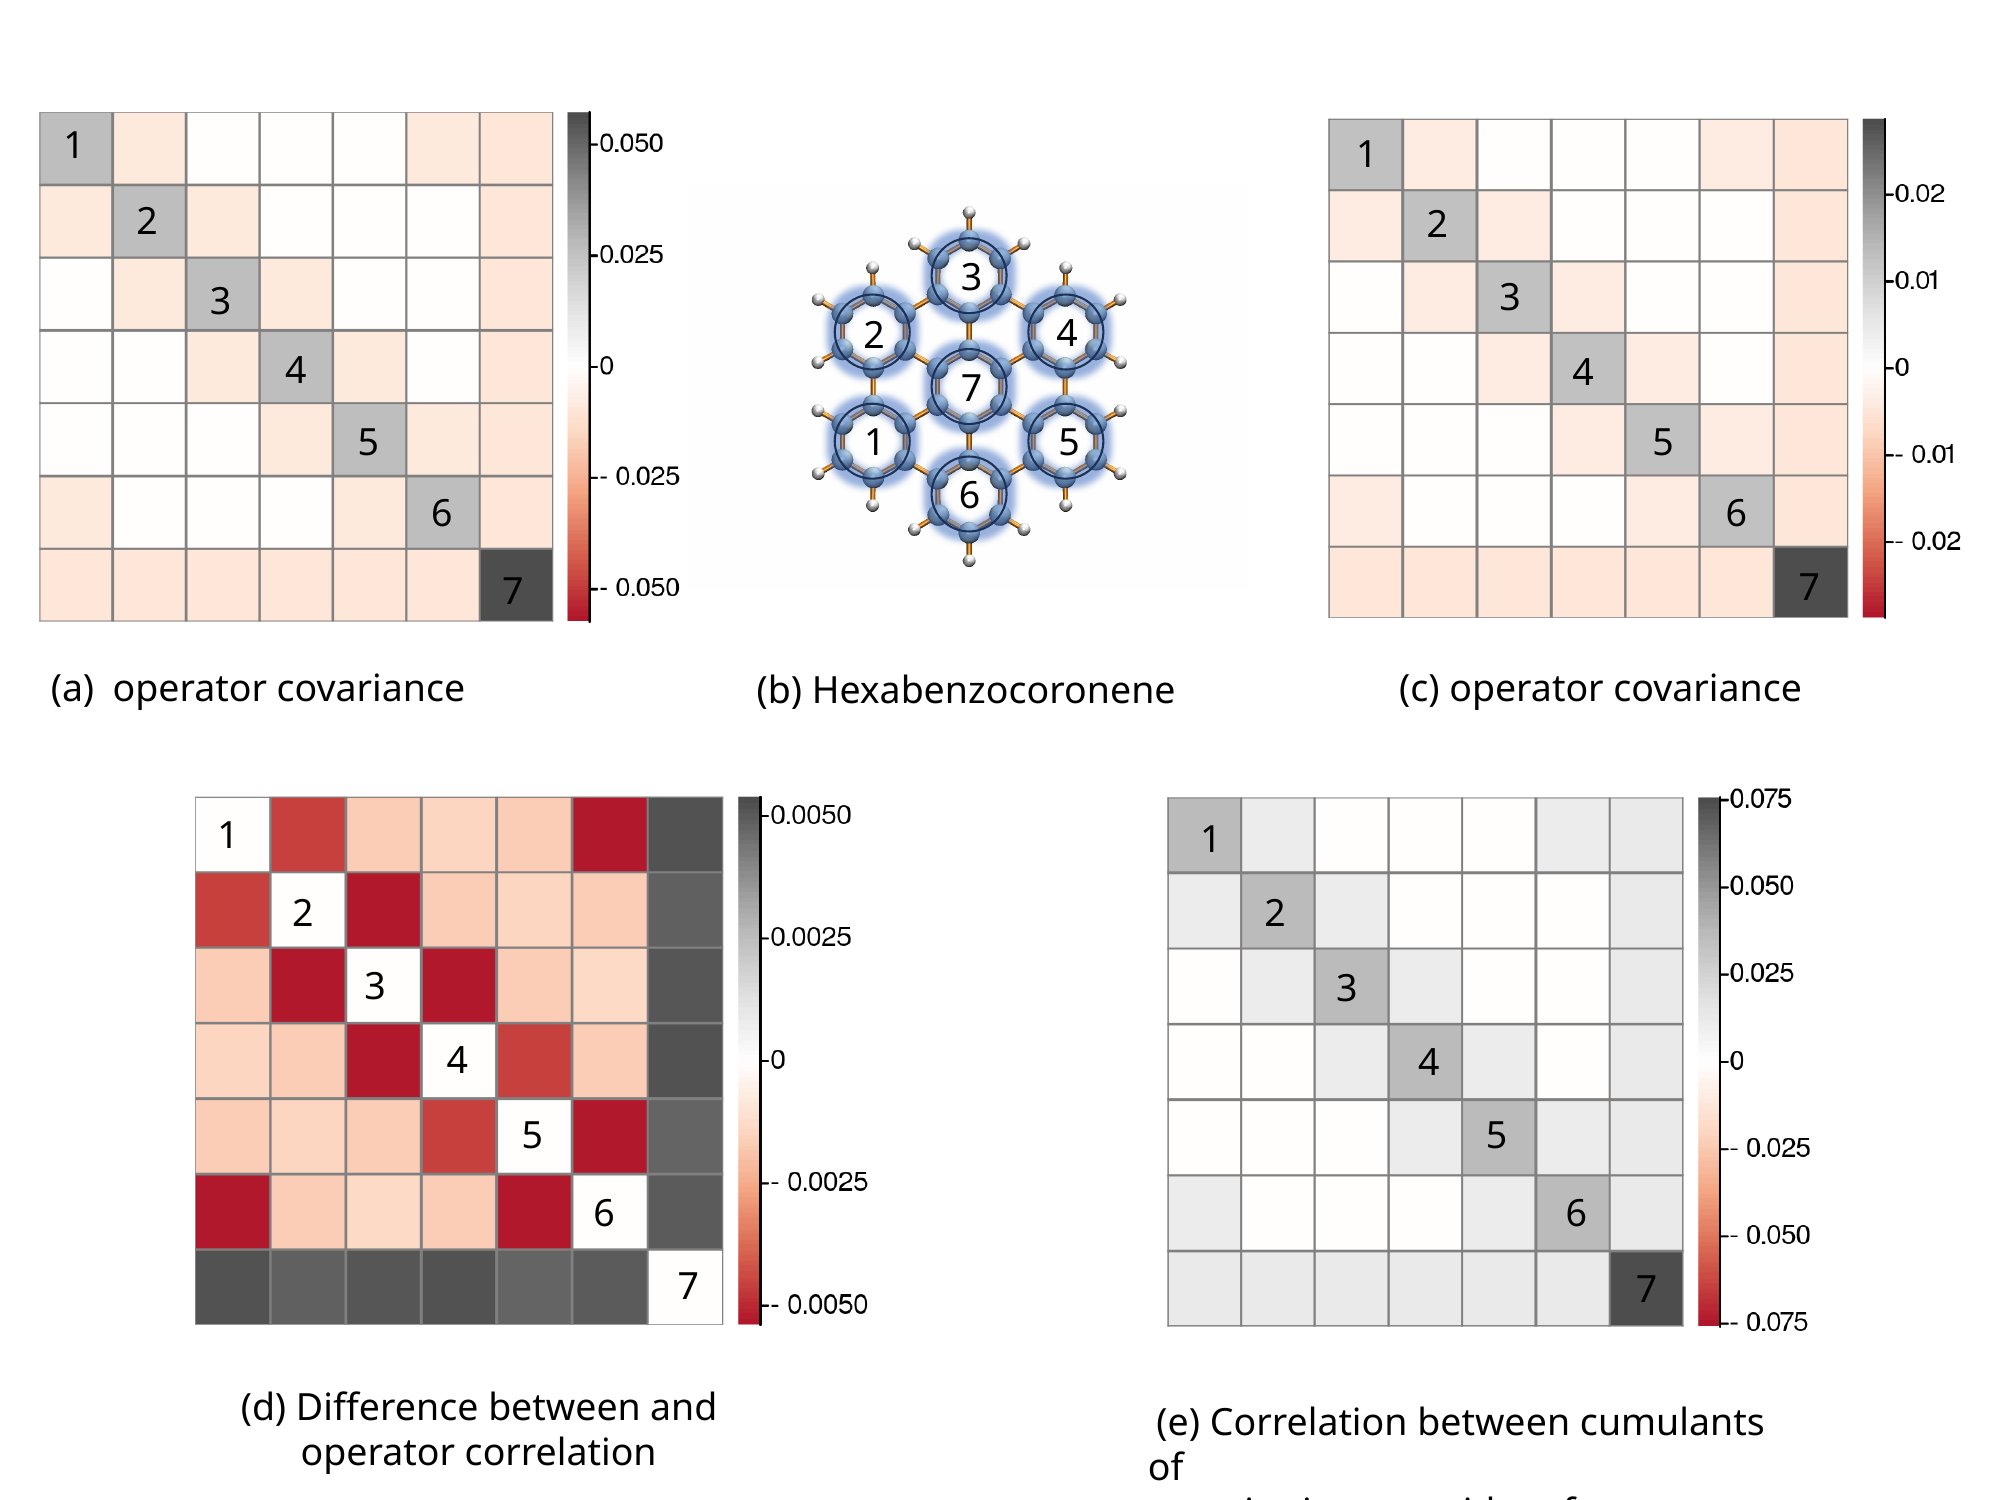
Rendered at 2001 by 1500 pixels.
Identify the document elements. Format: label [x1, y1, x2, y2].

text_box [1133, 742, 1872, 1500]
text_box [10, 4, 741, 729]
text_box [165, 760, 916, 1485]
text_box [1299, 13, 1973, 723]
text_box [688, 185, 1250, 719]
